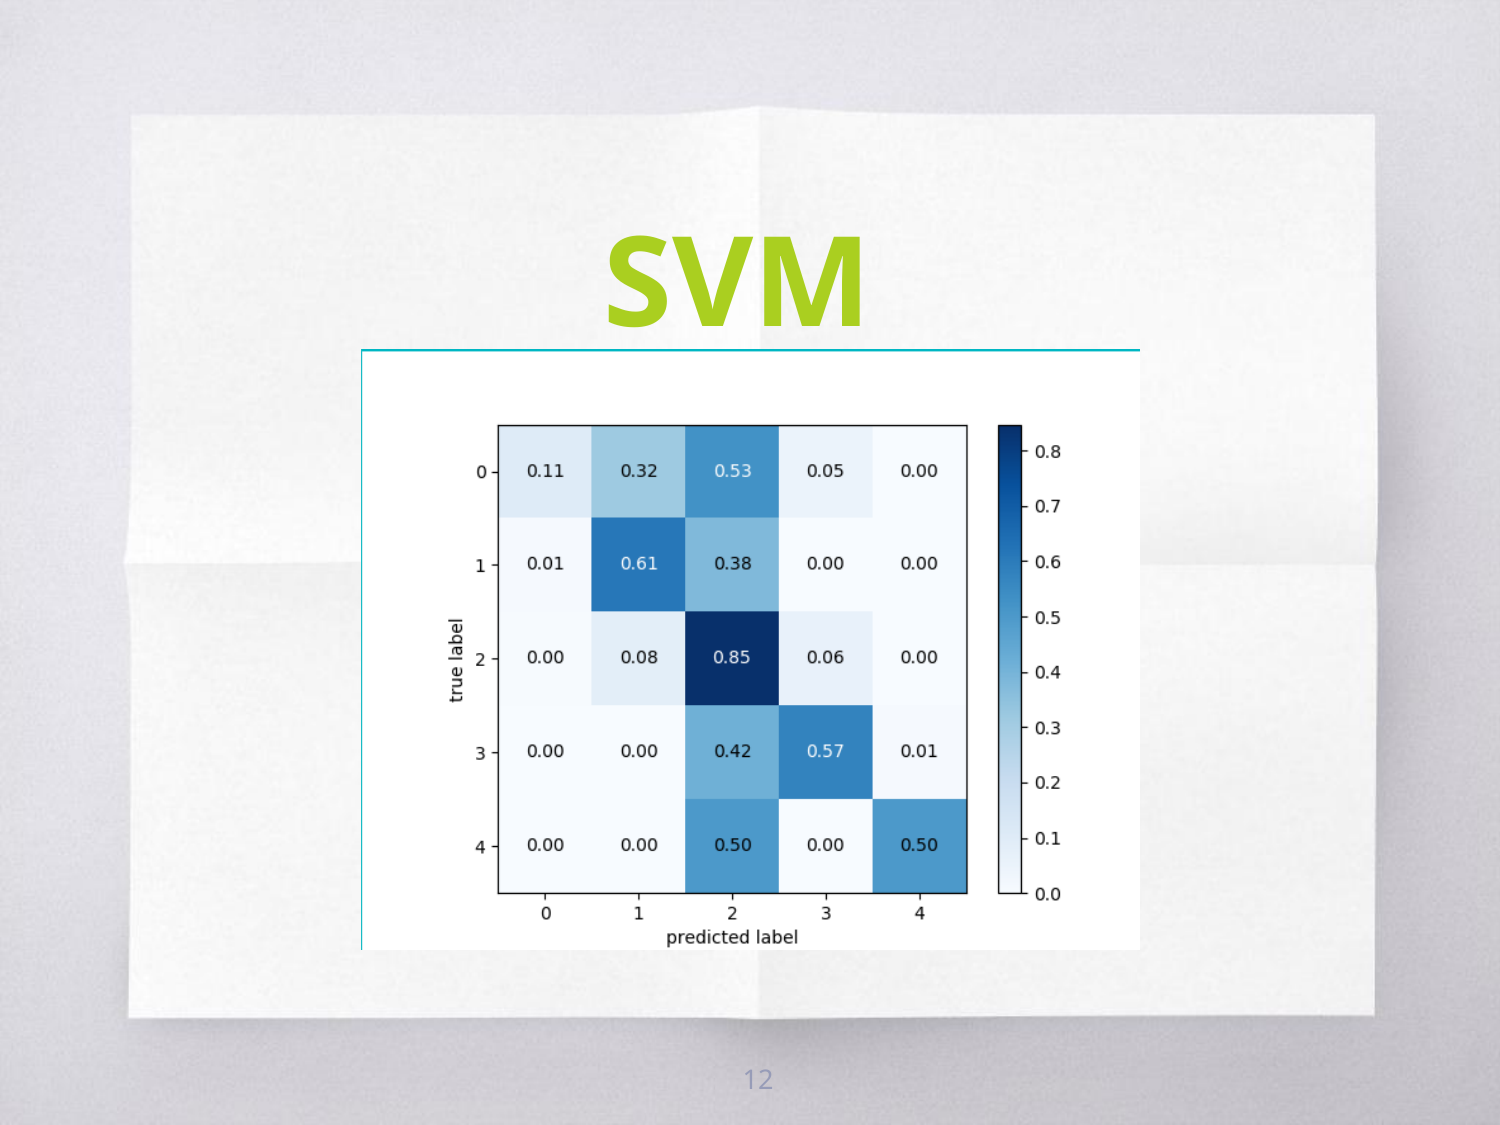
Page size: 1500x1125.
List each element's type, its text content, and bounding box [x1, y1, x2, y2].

slide_number 12 [713, 1047, 804, 1113]
title SVM [162, 112, 1313, 367]
picture [0, 0, 1500, 1125]
